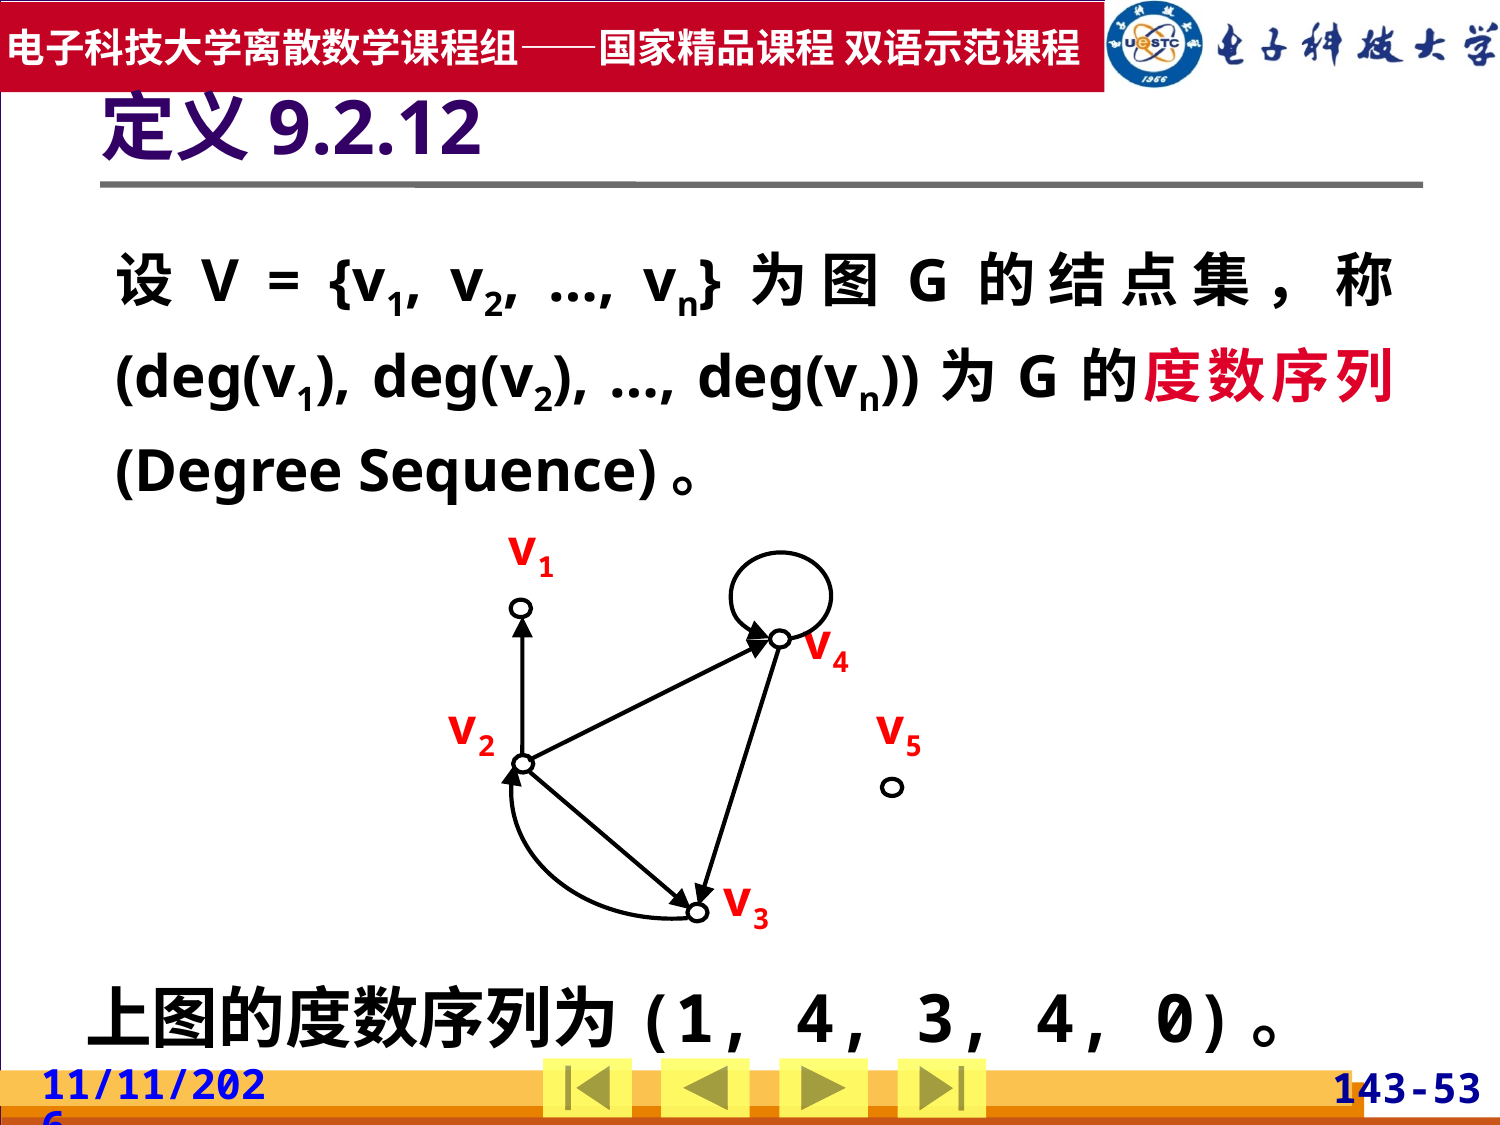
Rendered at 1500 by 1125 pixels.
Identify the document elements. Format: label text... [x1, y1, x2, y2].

list 设V = {v1, v2, …, vn}为图G的结点集，称(deg(v1), deg(v2), …, deg(vn))为G的度数序列(Degree Sequence)。 [100, 220, 1424, 488]
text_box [431, 515, 940, 953]
title 定义9.2.12 [100, 54, 1424, 207]
text_box 2019/5/19 [34, 1058, 283, 1116]
text_box 上图的度数序列为(1, 4, 3, 4, 0)。 [70, 952, 1333, 1063]
picture [1105, 0, 1500, 89]
